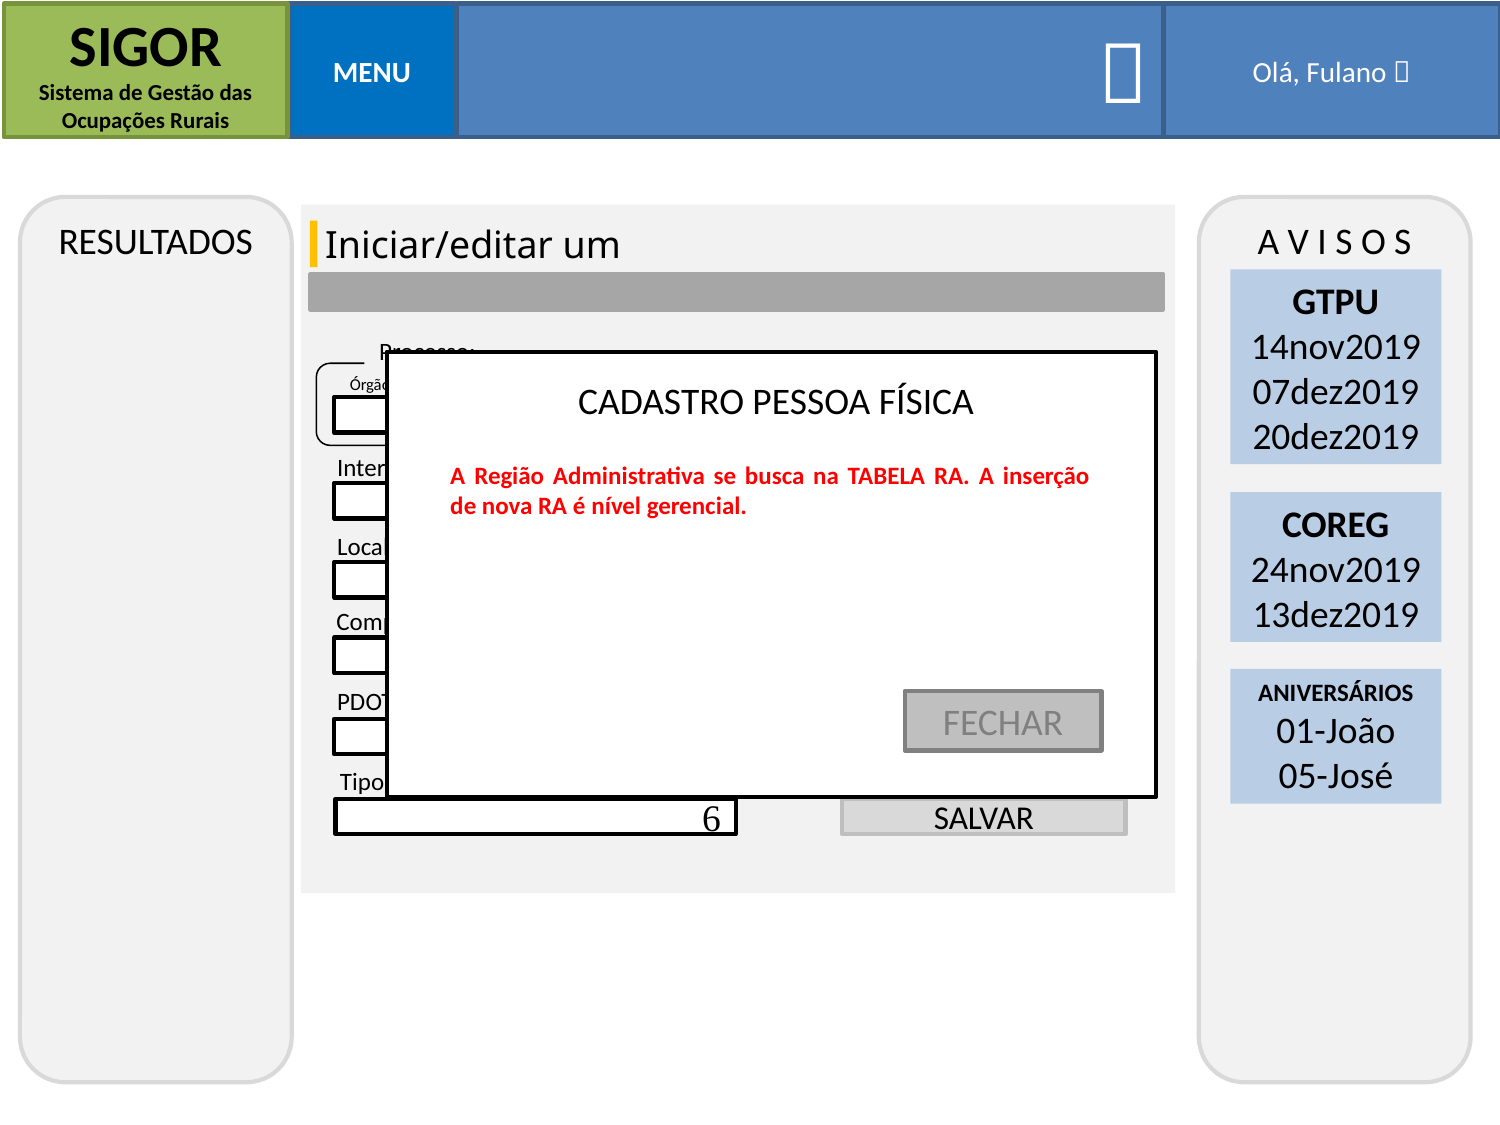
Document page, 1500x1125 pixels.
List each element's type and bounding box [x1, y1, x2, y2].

text_box [17, 194, 294, 1085]
text_box [2, 1, 1500, 139]
text_box [1196, 194, 1473, 1085]
text_box [299, 203, 1177, 895]
